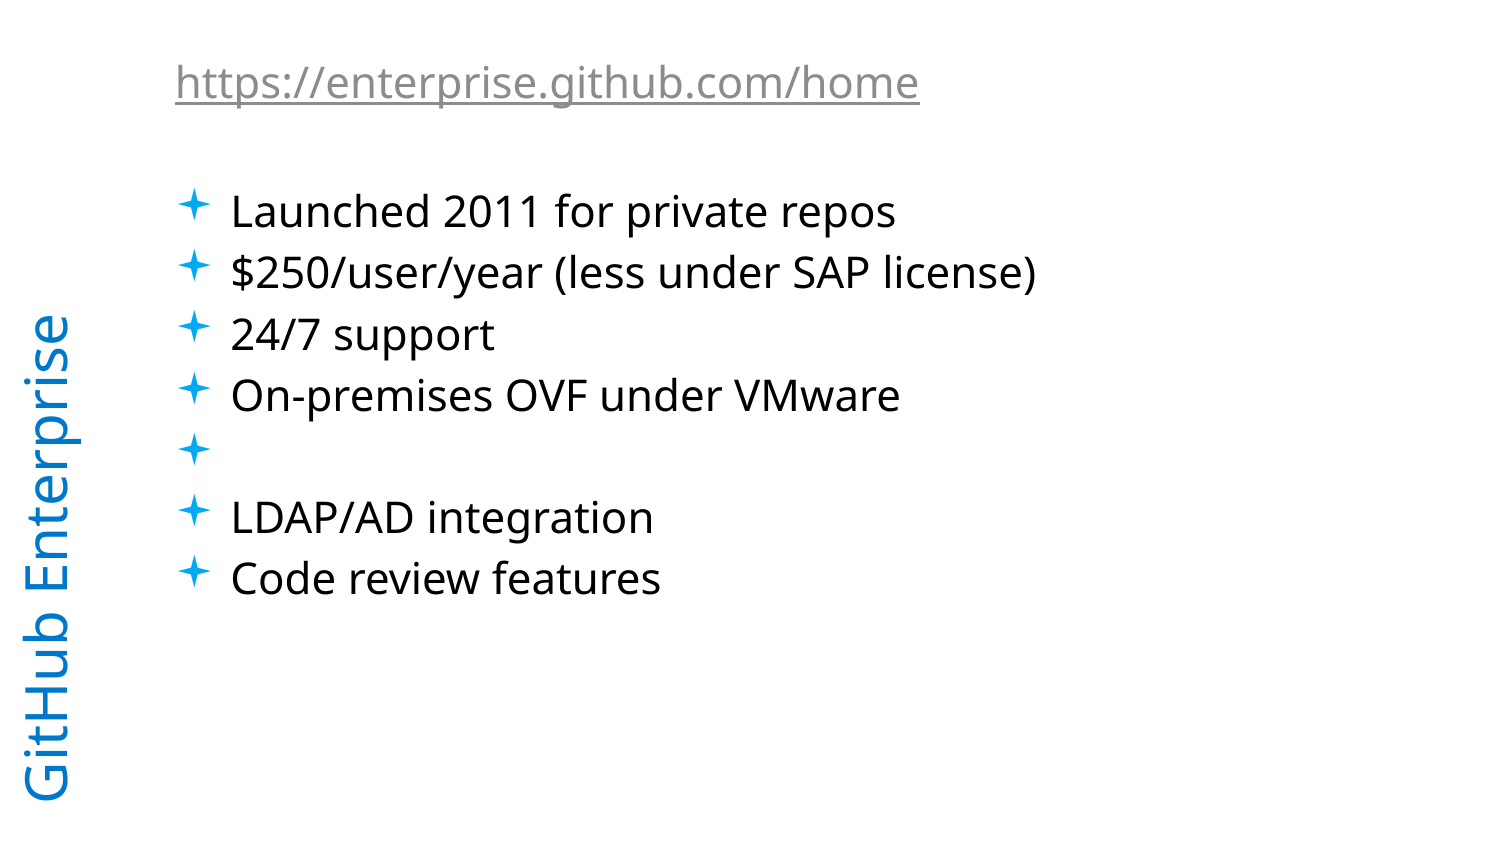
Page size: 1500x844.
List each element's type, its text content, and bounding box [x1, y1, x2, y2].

title GitHub Enterprise [9, 27, 85, 805]
list https://enterprise.github.com/home Launched 2011 for private repos $250/user/year (less under SAP license) 24/7 support On-premises OVF under VMware LDAP/AD integration Code review features [175, 54, 1500, 612]
